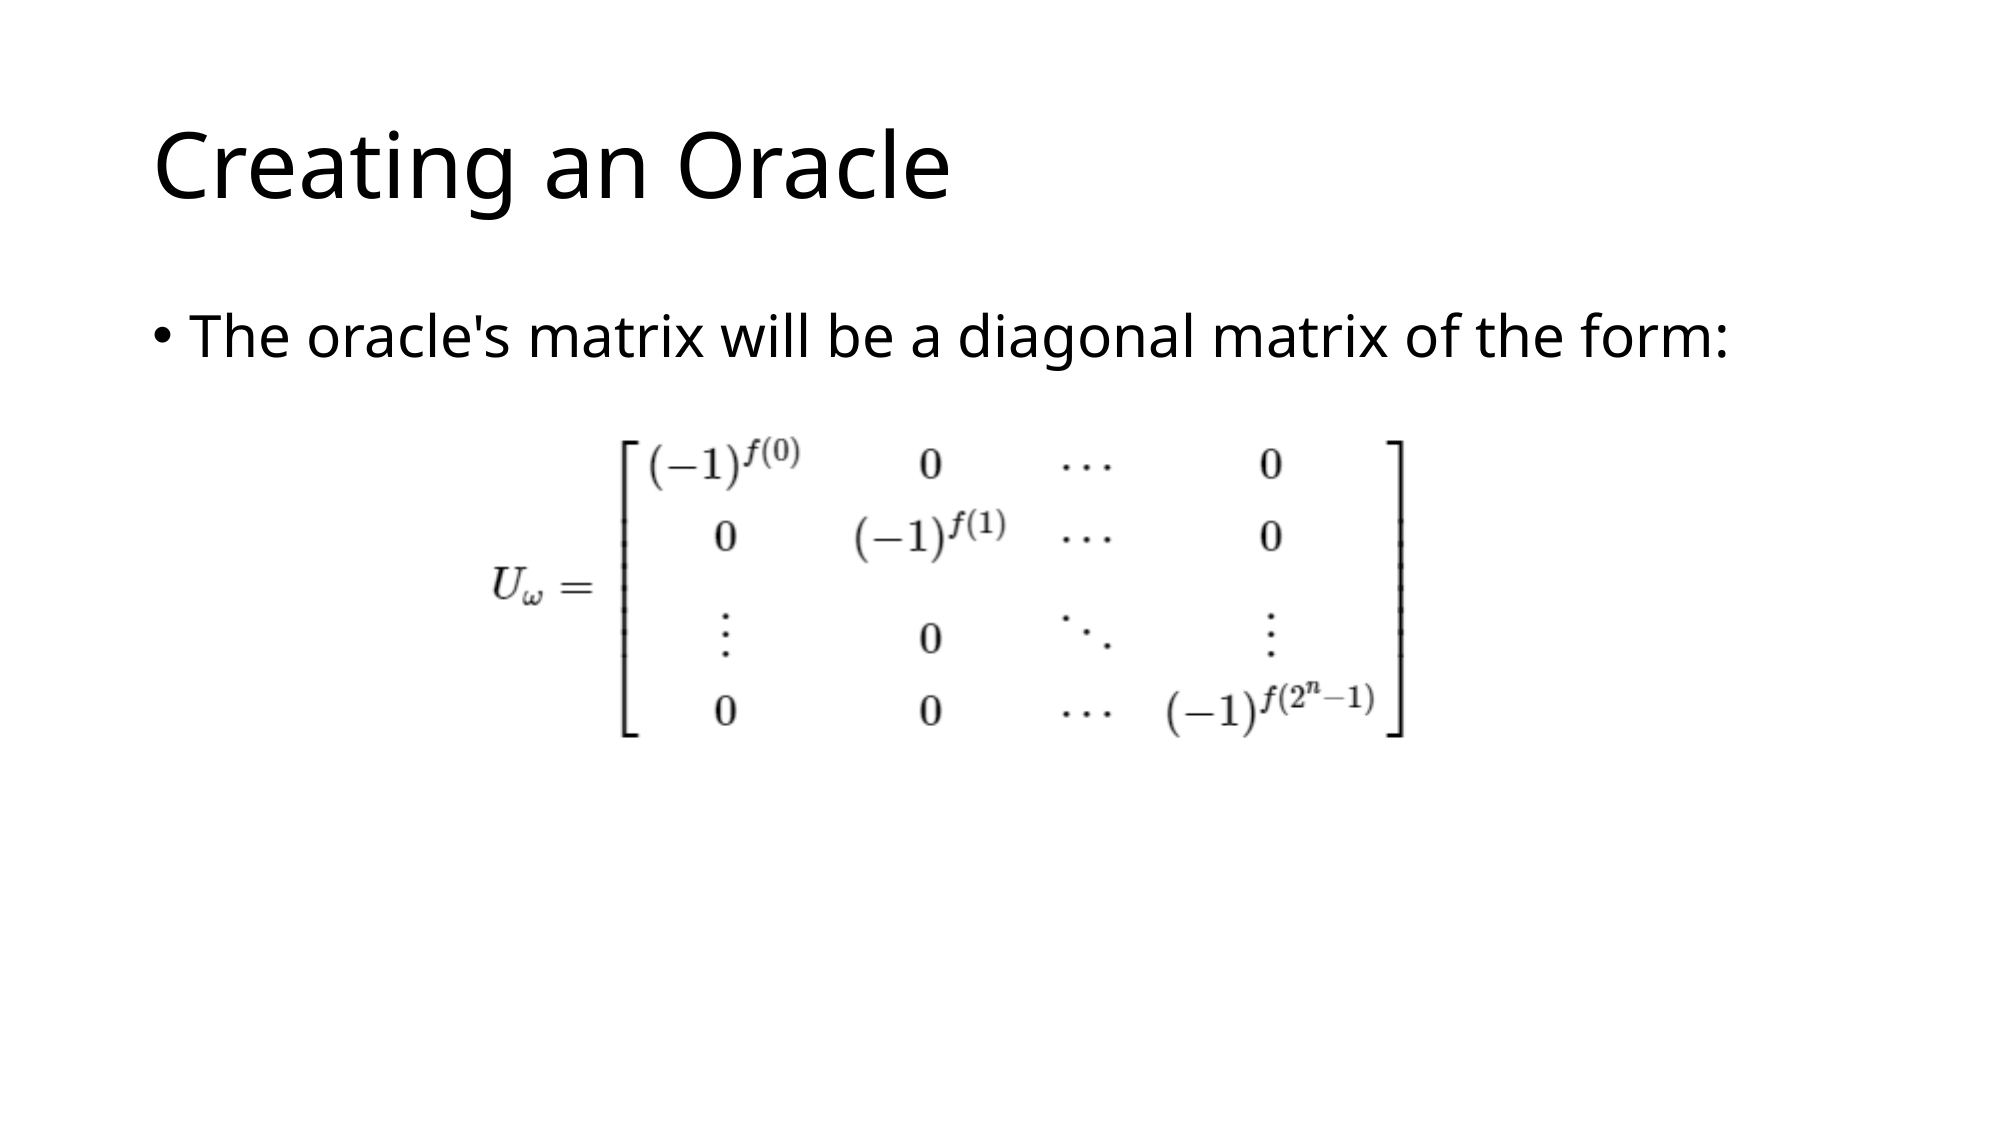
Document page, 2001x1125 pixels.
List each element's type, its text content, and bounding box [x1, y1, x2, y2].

picture [450, 391, 1434, 758]
title Creating an Oracle [137, 59, 1863, 278]
list The oracle's matrix will be a diagonal matrix of the form: [137, 299, 1863, 1014]
